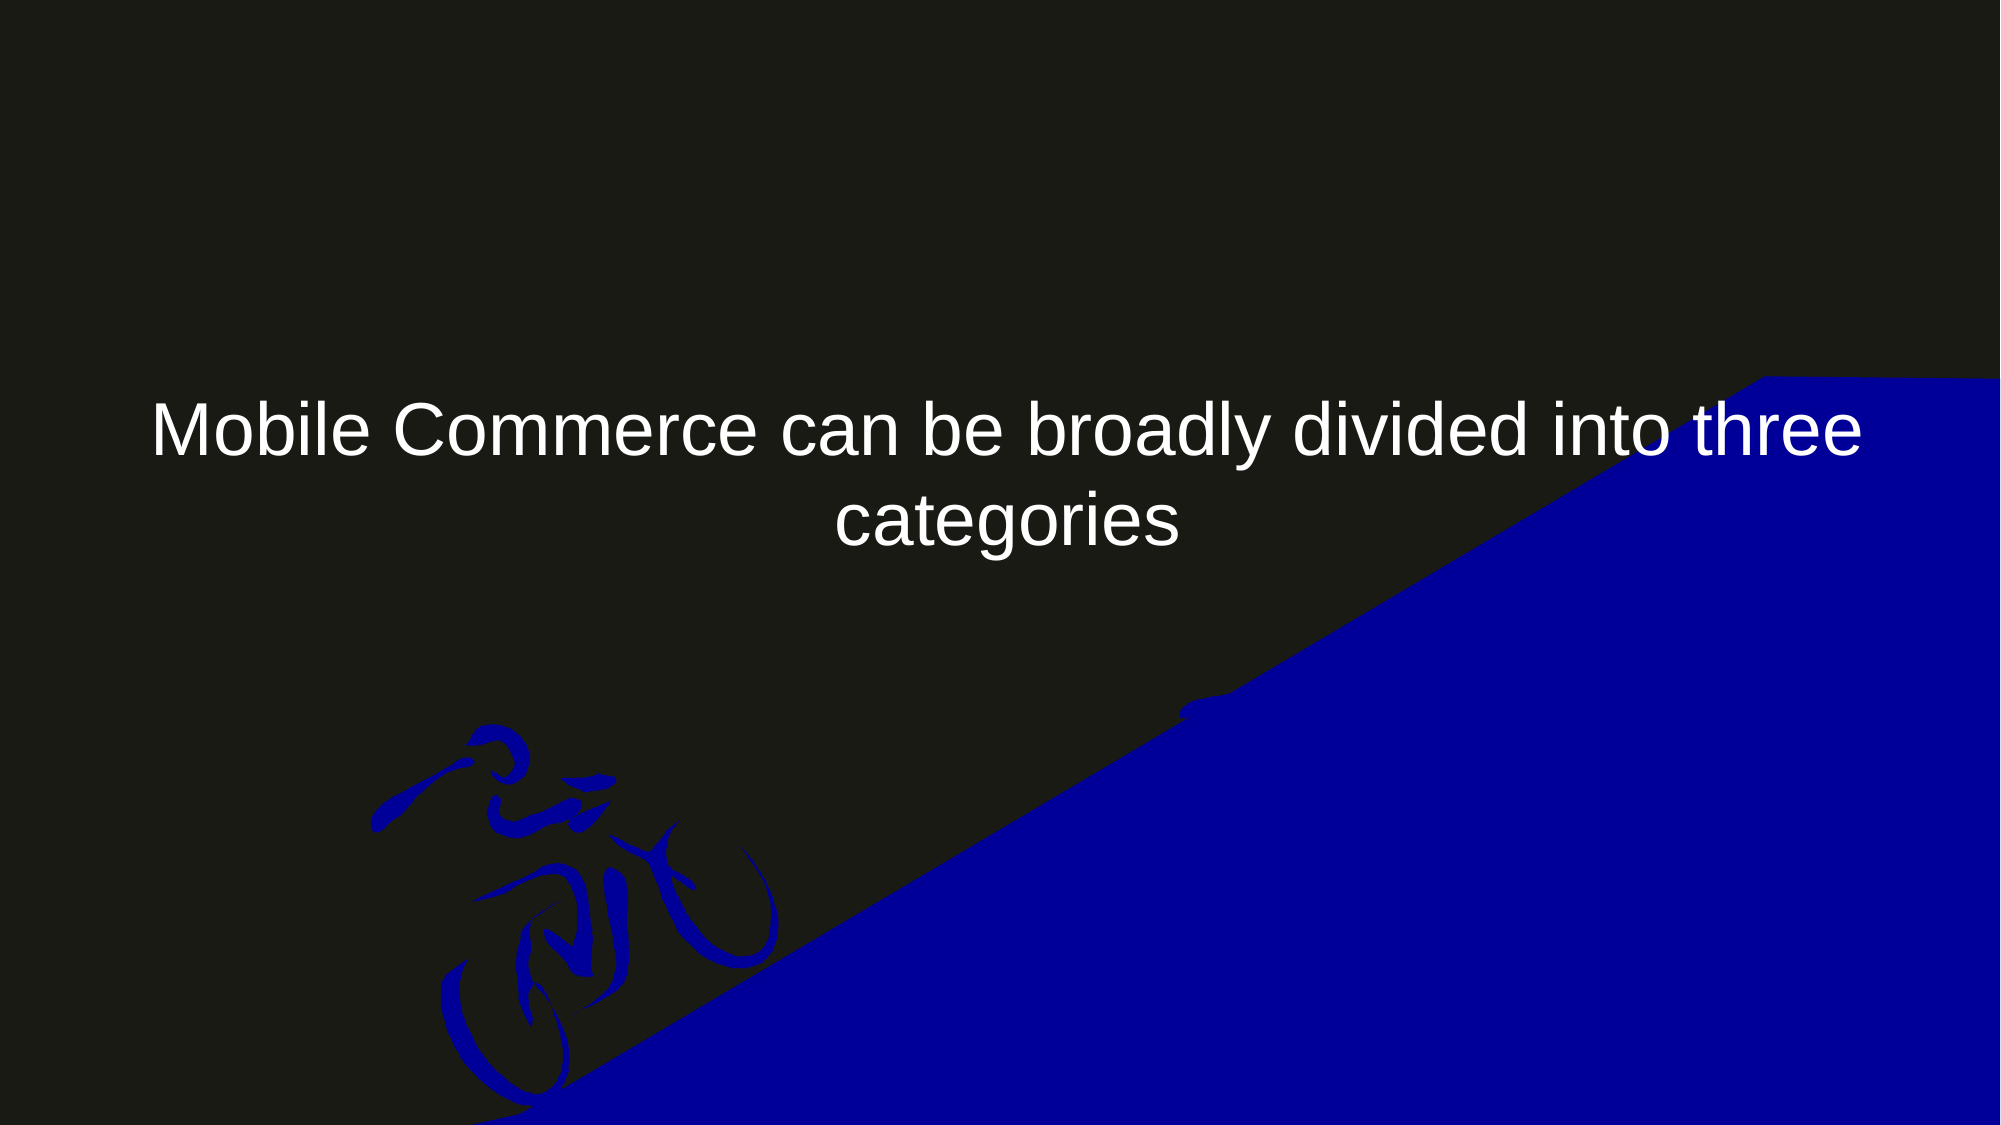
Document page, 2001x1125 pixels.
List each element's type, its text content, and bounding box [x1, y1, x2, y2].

title Mobile Commerce can be broadly divided into three categories [86, 349, 1930, 592]
